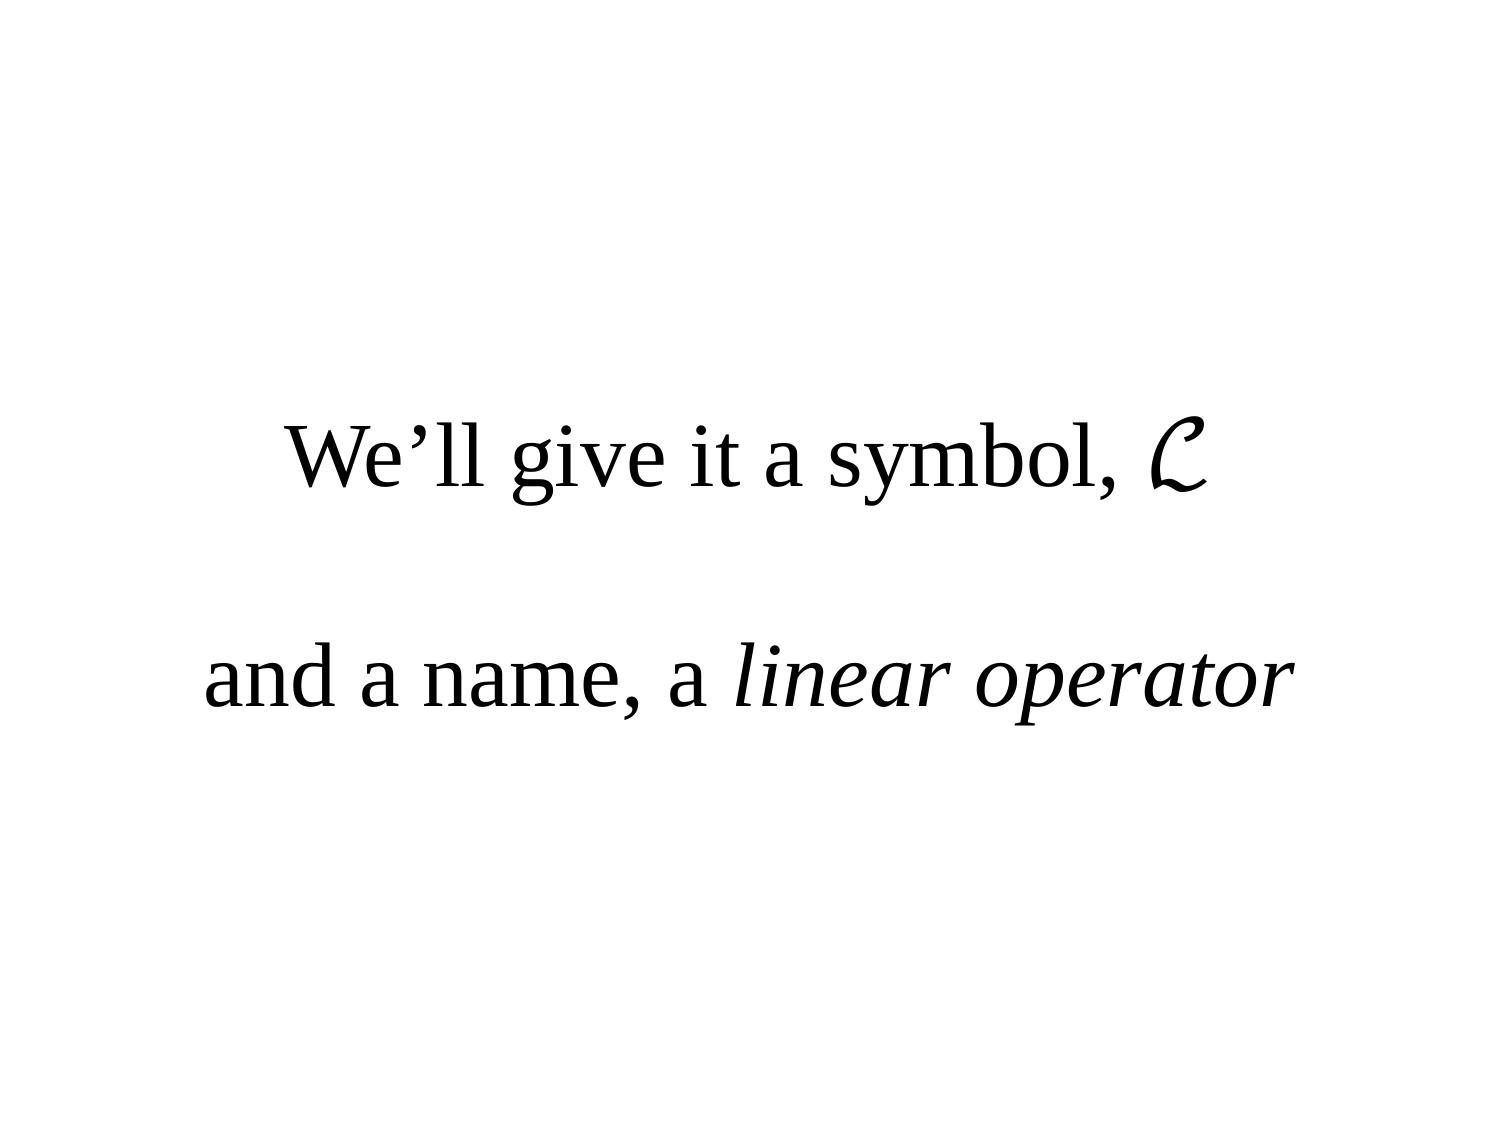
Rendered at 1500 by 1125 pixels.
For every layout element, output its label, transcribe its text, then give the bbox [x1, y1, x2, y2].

title We’ll give it a symbol, ℒ and a name, a linear operator [0, 45, 1500, 1075]
